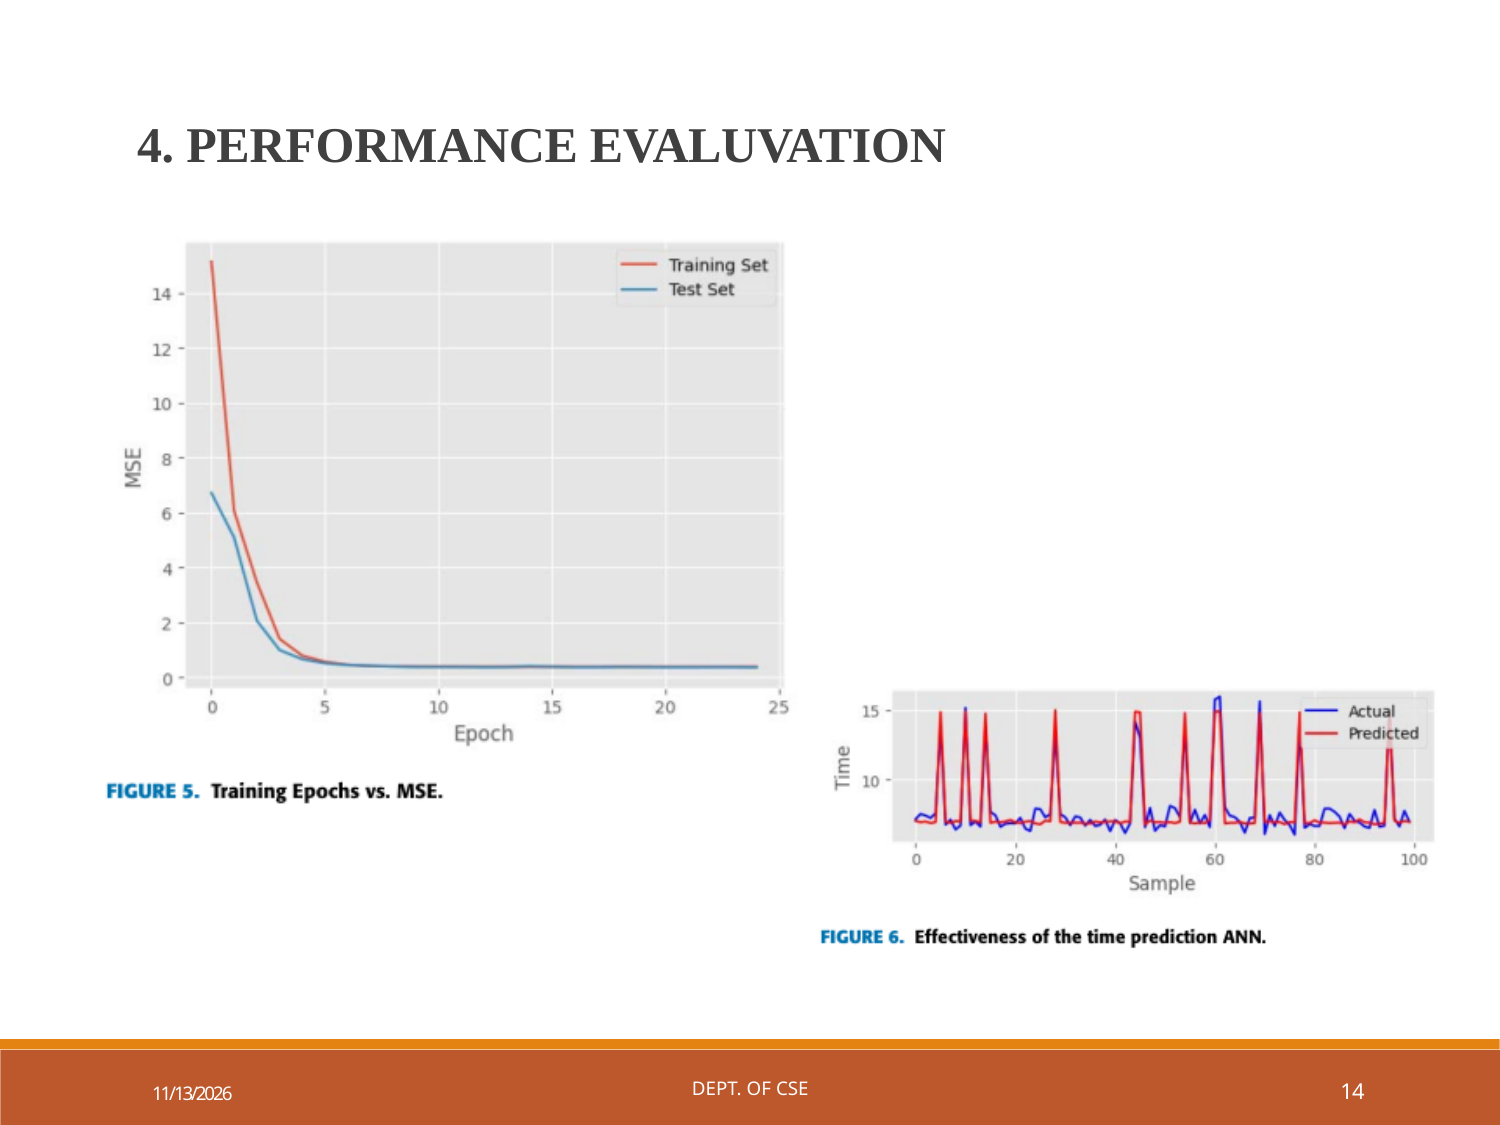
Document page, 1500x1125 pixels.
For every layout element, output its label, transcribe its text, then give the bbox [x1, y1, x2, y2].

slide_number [135, 1059, 440, 1120]
picture [54, 211, 1473, 982]
footer Dept. of CSE [453, 1059, 1047, 1120]
slide_number 14 [1218, 1059, 1380, 1120]
text_box 4. PERFORMANCE EVALUVATION [135, 109, 1013, 172]
